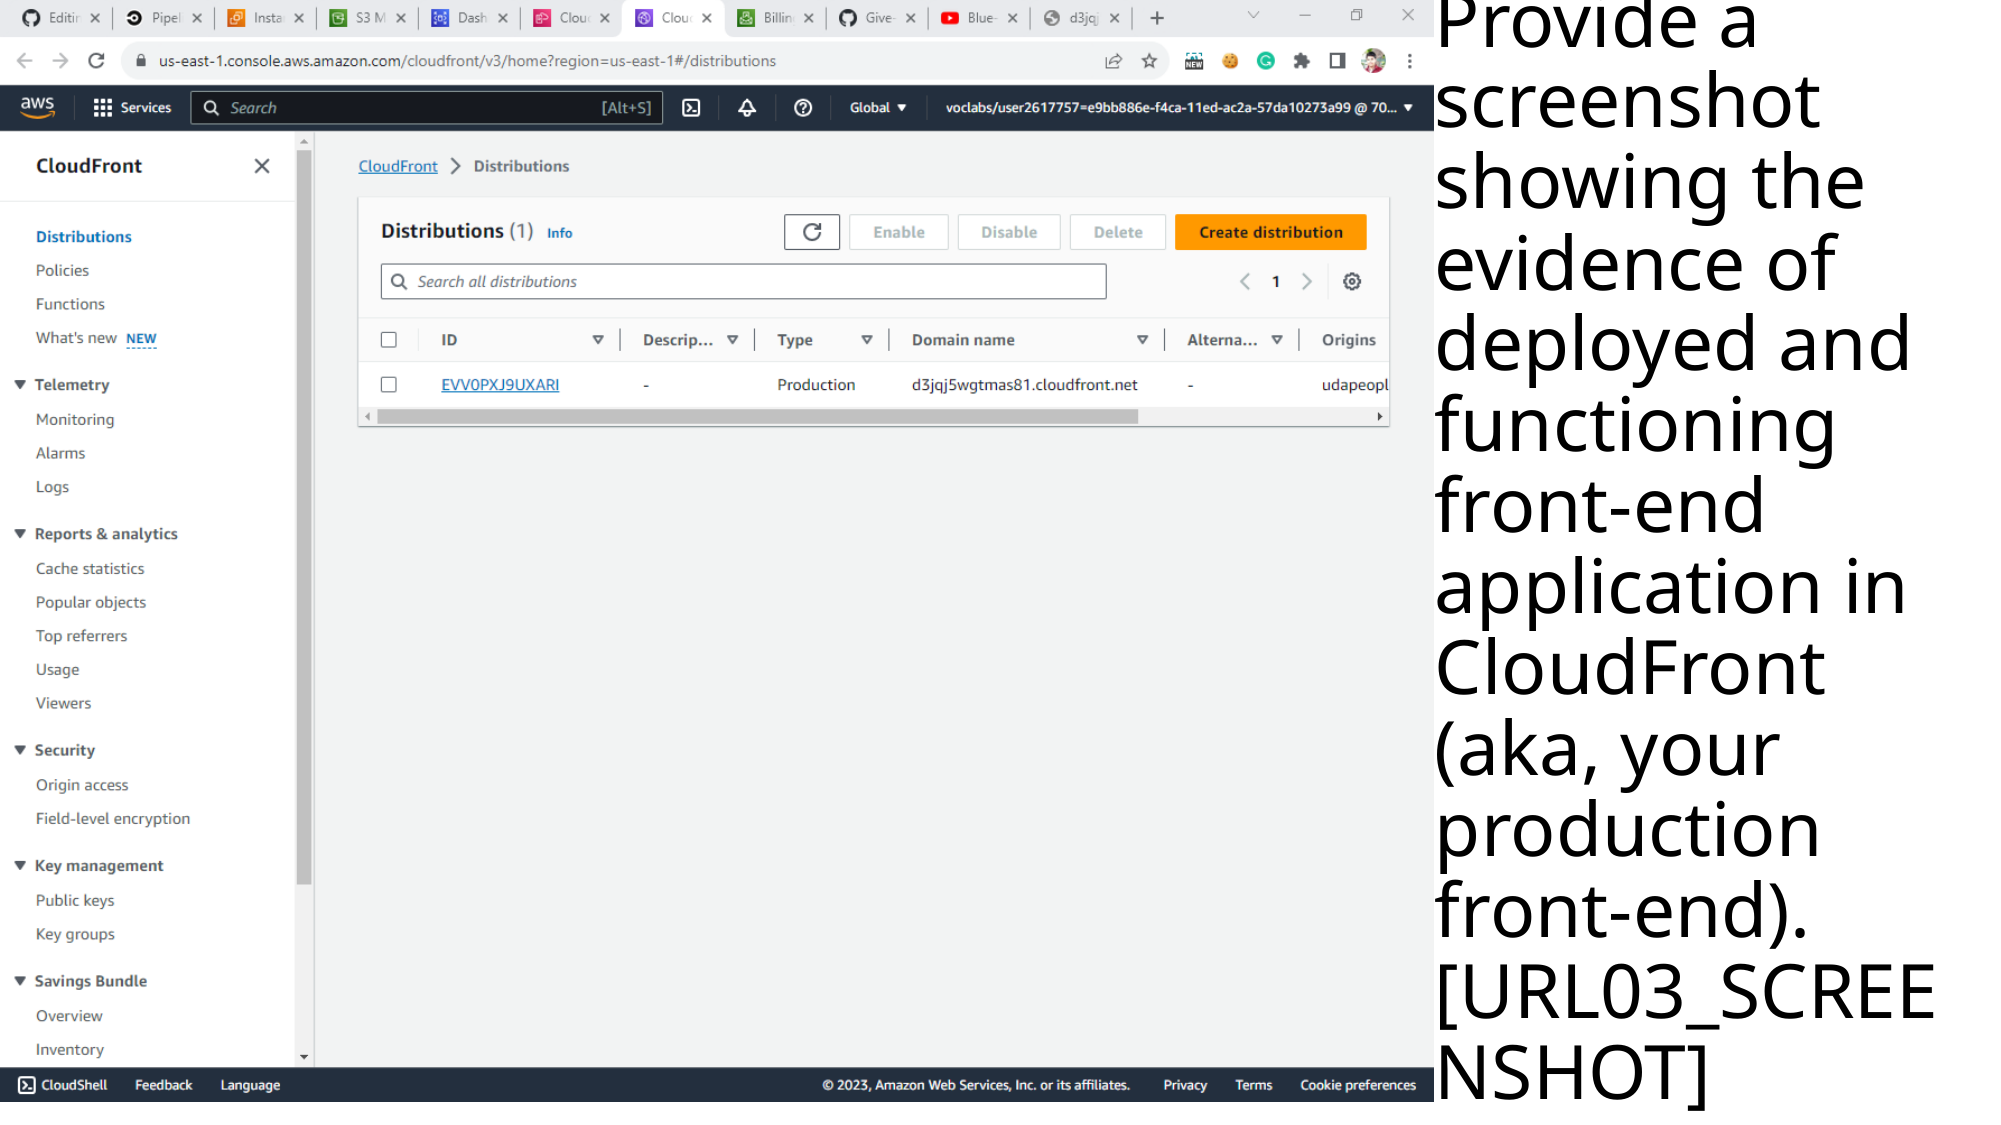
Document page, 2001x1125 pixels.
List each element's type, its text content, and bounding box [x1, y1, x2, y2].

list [0, 0, 1434, 1103]
title Provide a screenshot showing the evidence of deployed and functioning front-end application in CloudFront (aka, your production front-end). [URL03_SCREENSHOT] [1434, 440, 2000, 658]
